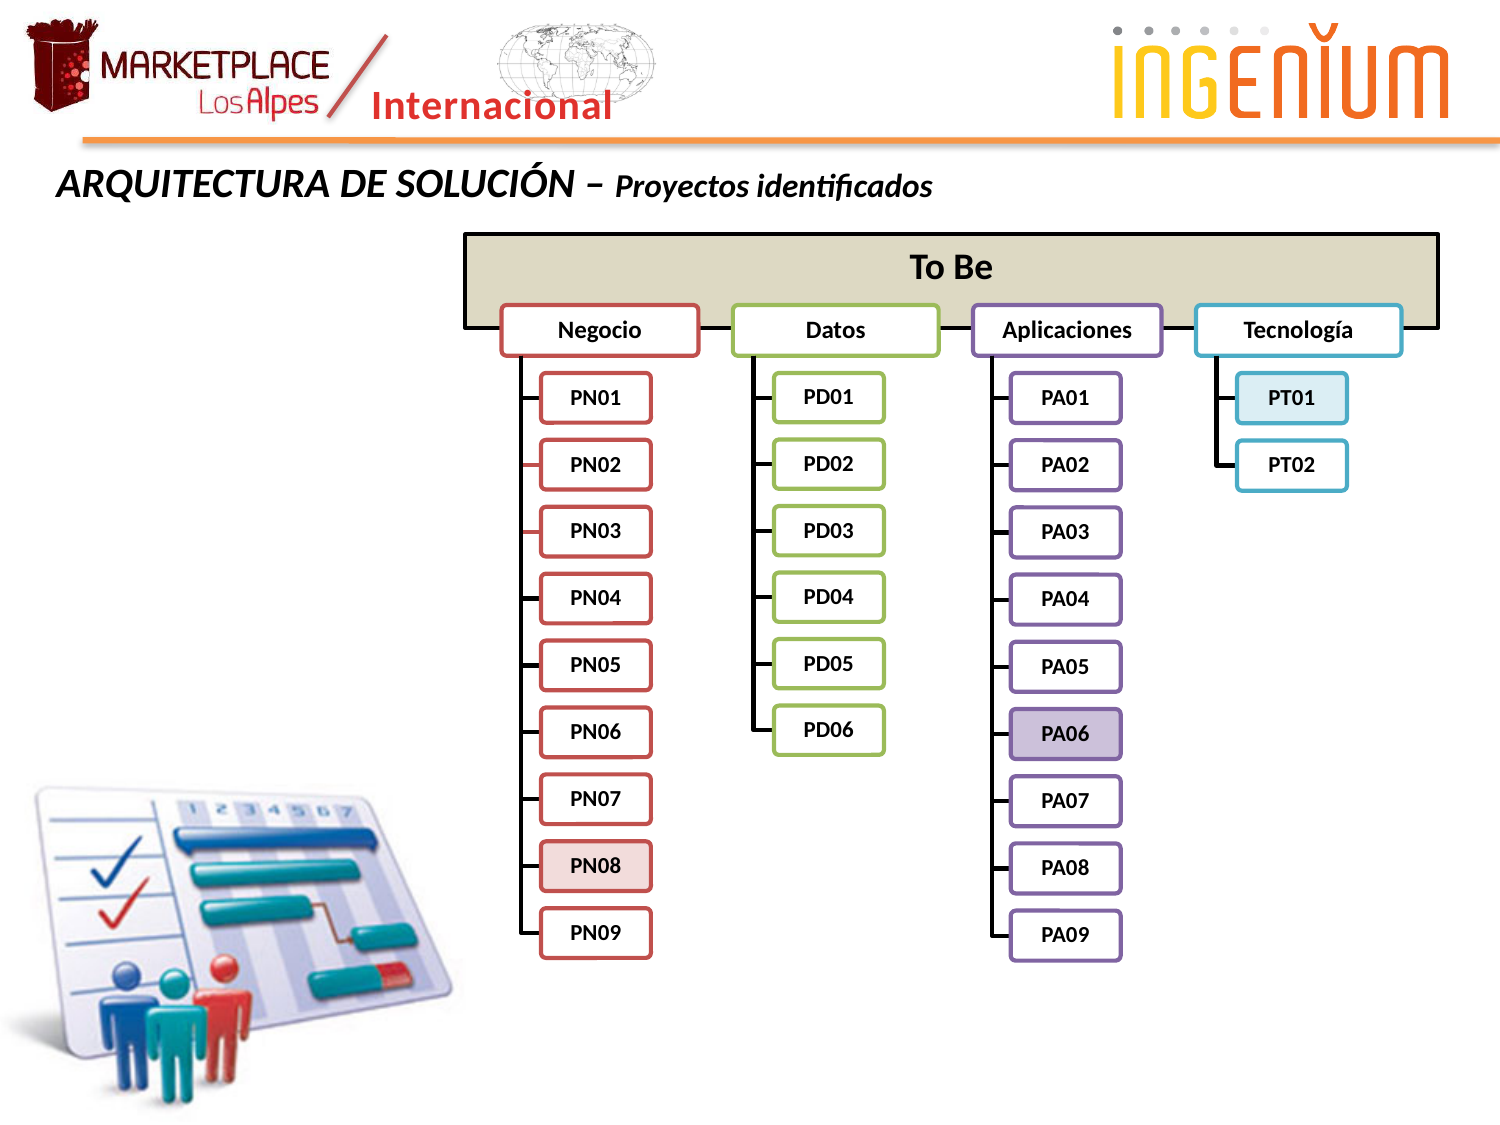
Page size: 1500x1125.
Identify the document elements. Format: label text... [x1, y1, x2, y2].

text_box Internacional [351, 70, 633, 136]
picture [0, 746, 469, 1125]
text_box Arquitectura de Solución – Proyectos identificados [41, 147, 1294, 220]
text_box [324, 304, 1500, 962]
text_box To Be [463, 232, 1440, 303]
picture [497, 23, 657, 104]
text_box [316, 46, 399, 106]
picture [23, 11, 341, 127]
picture [1113, 23, 1462, 140]
